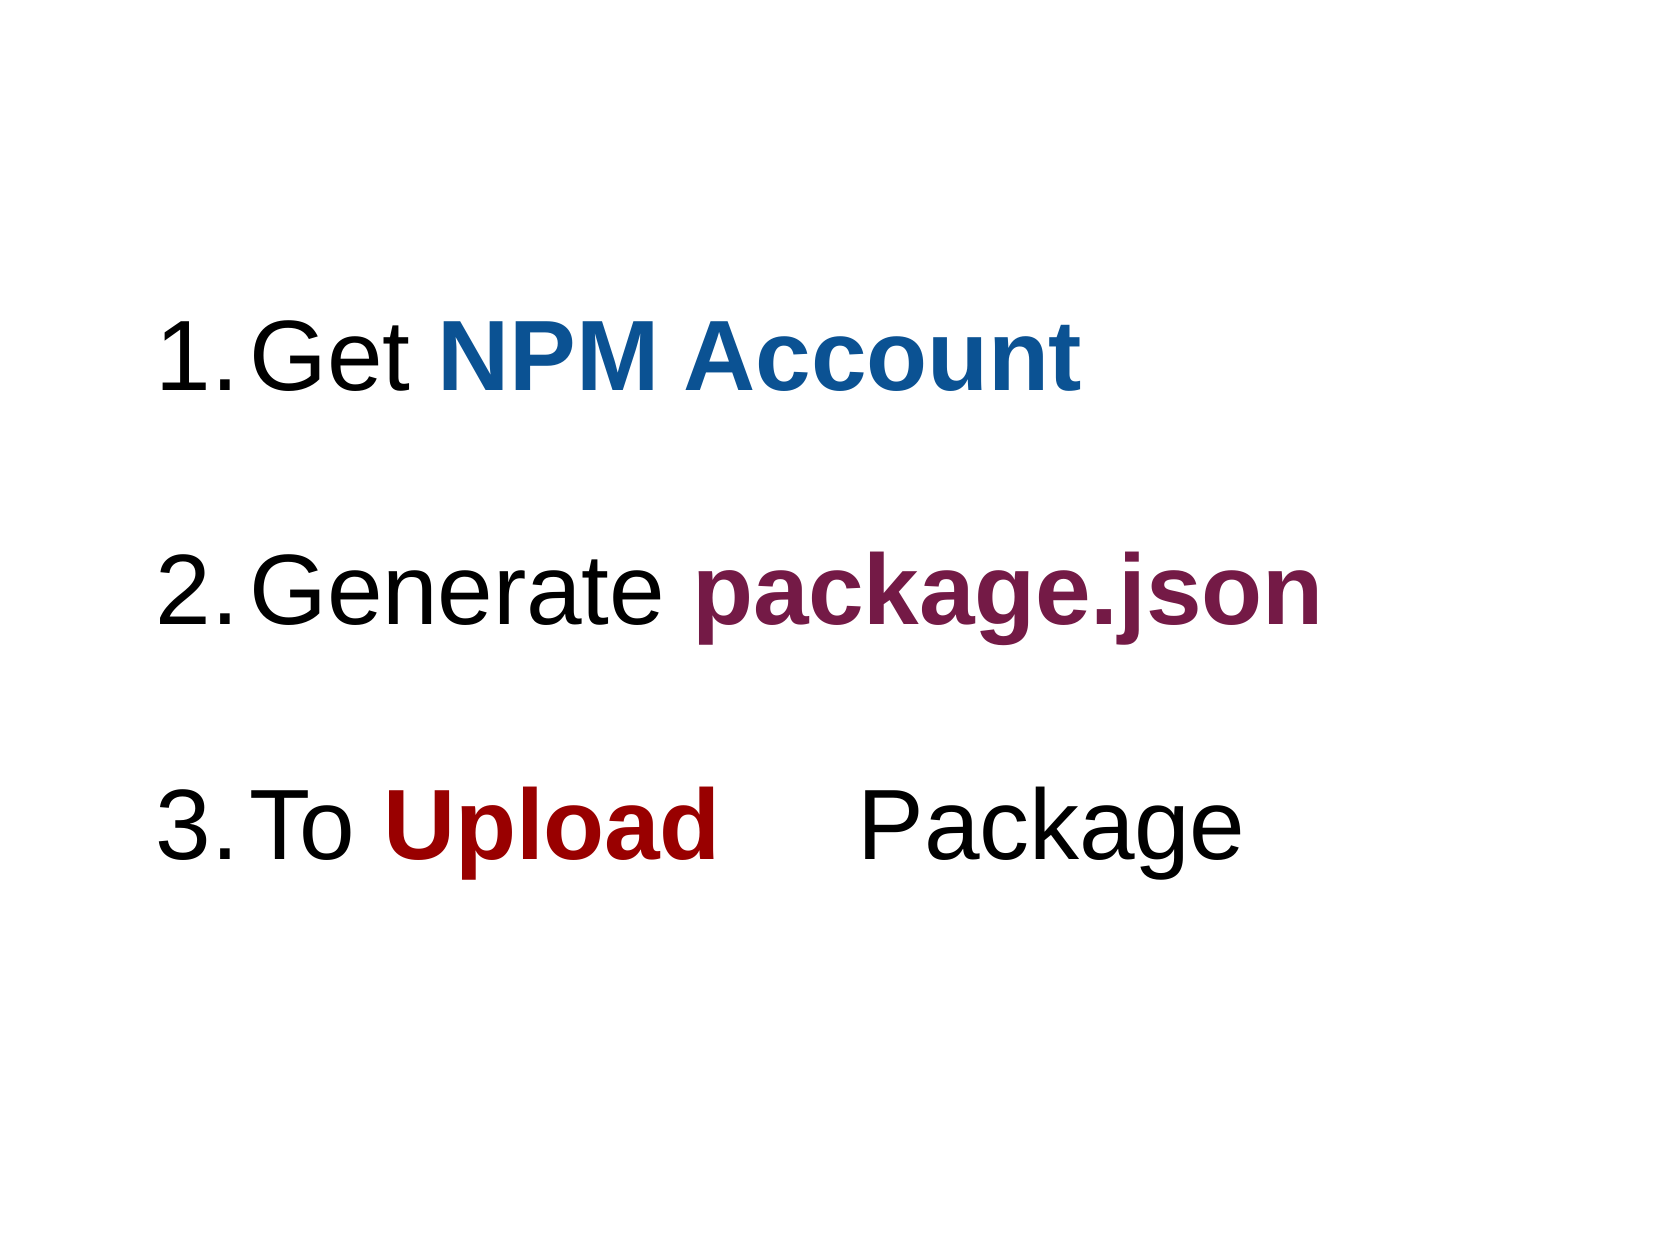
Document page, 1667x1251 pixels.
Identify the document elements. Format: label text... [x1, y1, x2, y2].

text_box Get NPM Account Generate package.json To Upload Package [153, 288, 1330, 880]
